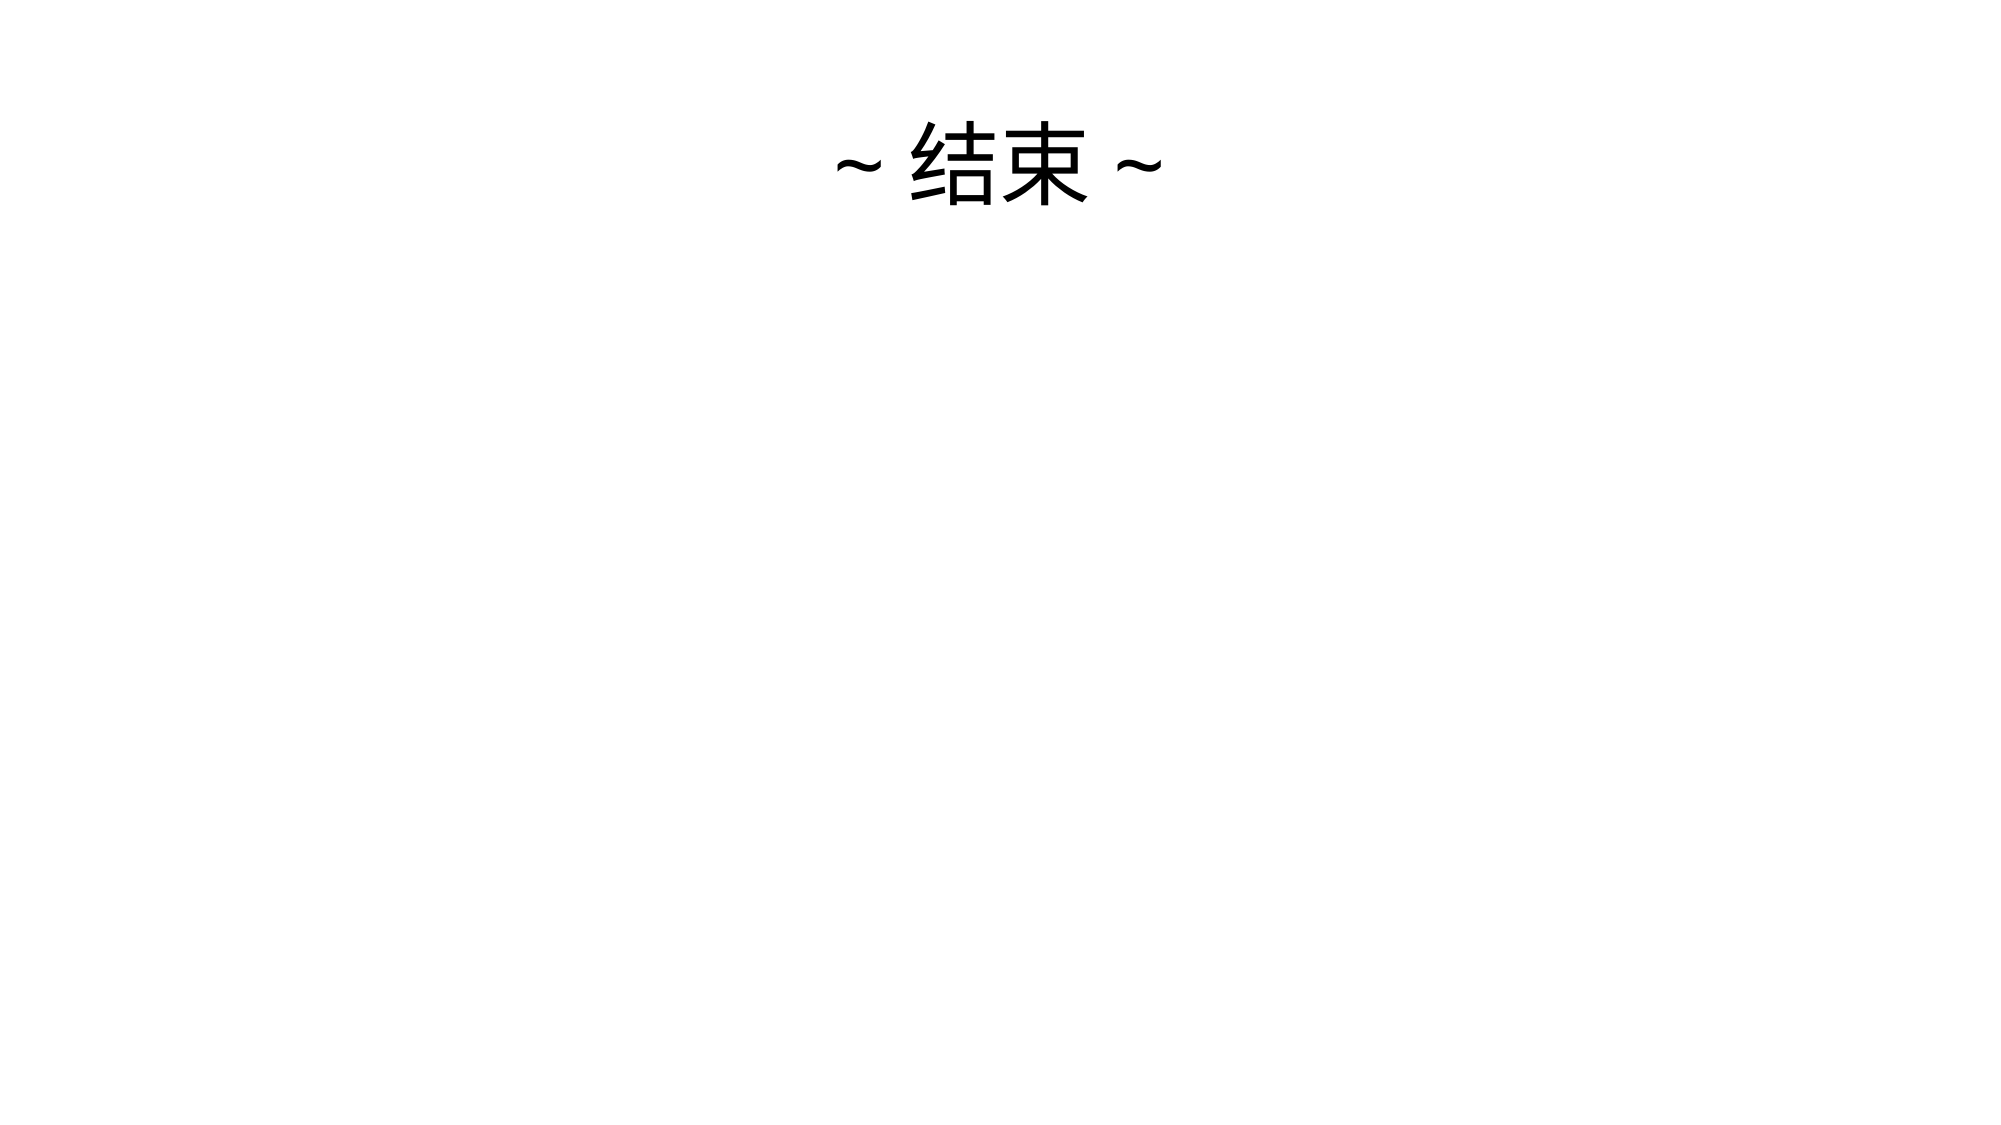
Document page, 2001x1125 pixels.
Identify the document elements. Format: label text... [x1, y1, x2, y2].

title ~结束~ [137, 59, 1863, 278]
